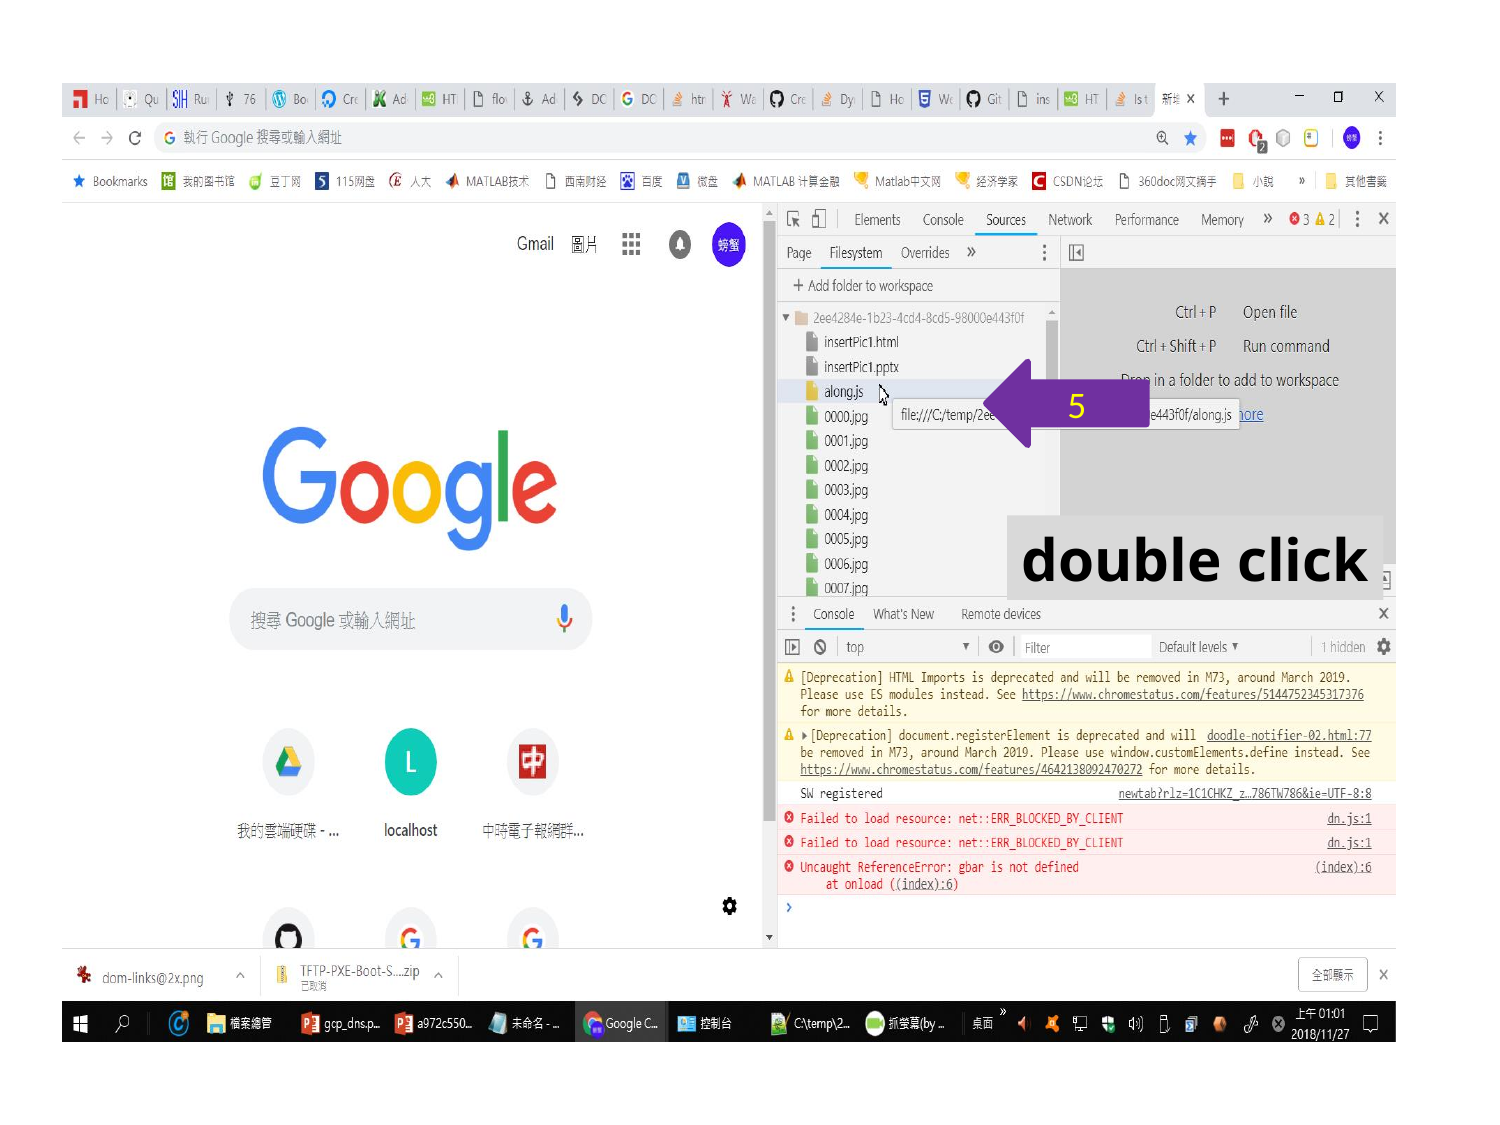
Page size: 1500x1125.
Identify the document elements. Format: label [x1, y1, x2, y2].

picture [62, 83, 1396, 1042]
